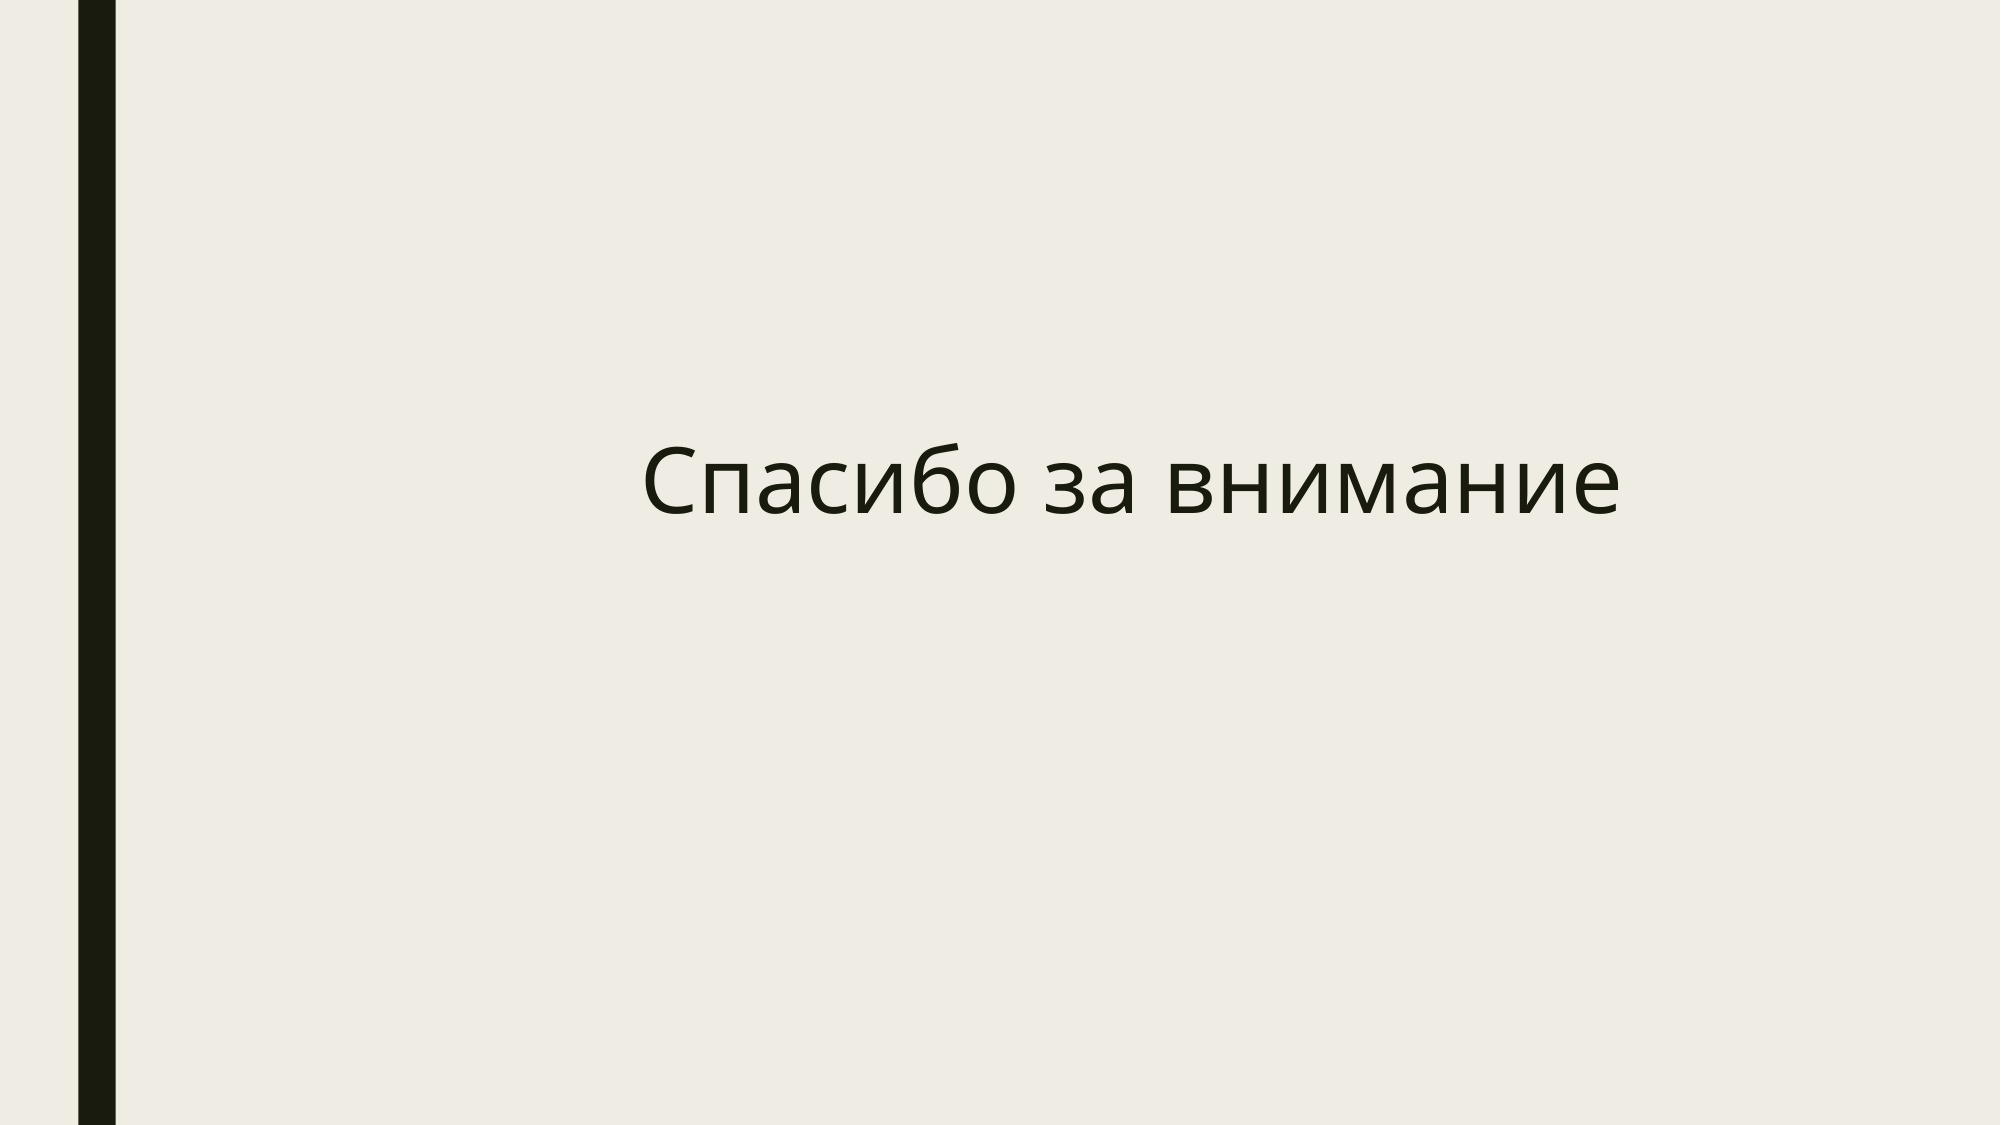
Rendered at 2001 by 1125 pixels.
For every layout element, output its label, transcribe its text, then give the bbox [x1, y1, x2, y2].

text_box Спасибо за внимание [625, 427, 2000, 672]
